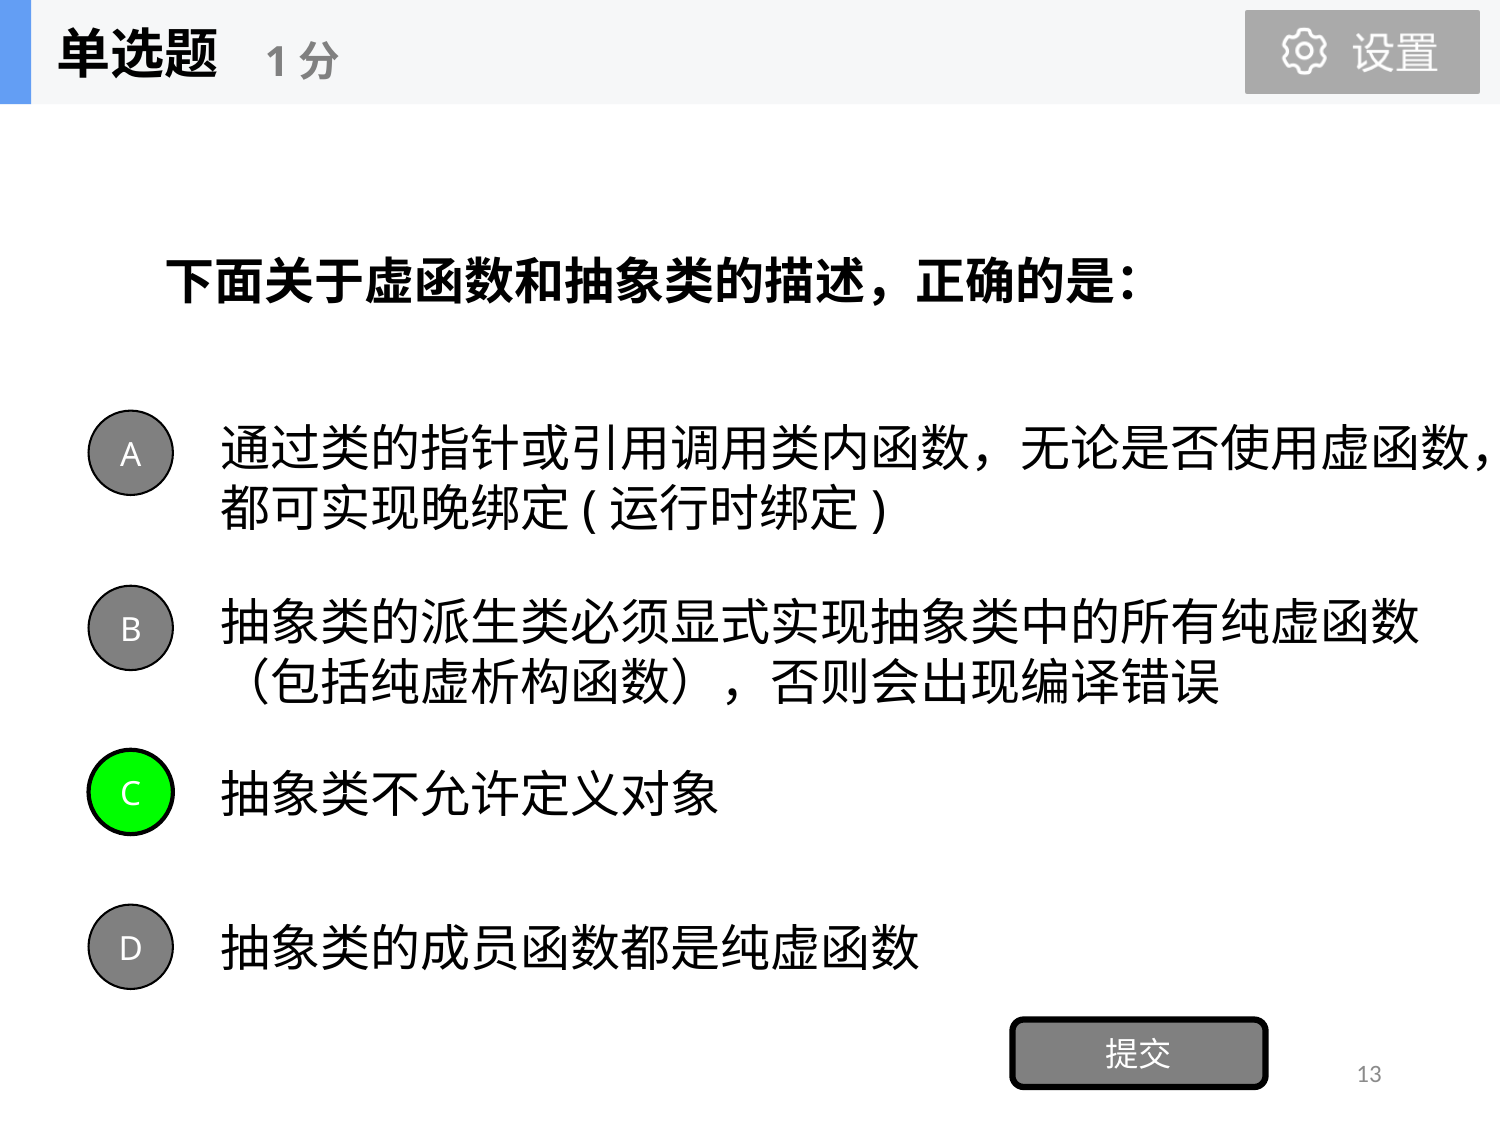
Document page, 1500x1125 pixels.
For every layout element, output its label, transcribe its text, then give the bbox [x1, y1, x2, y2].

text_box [0, 0, 1500, 105]
text_box 下面关于虚函数和抽象类的描述，正确的是： [149, 105, 1350, 456]
text_box D [87, 903, 174, 991]
text_box A [87, 409, 174, 497]
text_box 抽象类不允许定义对象 [205, 727, 1480, 858]
picture [1245, 10, 1480, 94]
text_box 抽象类的成员函数都是纯虚函数 [205, 894, 1256, 1000]
slide_number 13 [1059, 1042, 1397, 1103]
text_box 通过类的指针或引用调用类内函数，无论是否使用虚函数， 都可实现晚绑定(运行时绑定) [205, 424, 1424, 530]
text_box 提交 [1011, 1018, 1267, 1089]
text_box C [87, 748, 174, 836]
text_box B [87, 584, 174, 672]
text_box 抽象类的派生类必须显式实现抽象类中的所有纯虚函数 （包括纯虚析构函数），否则会出现编译错误 [205, 597, 1256, 704]
